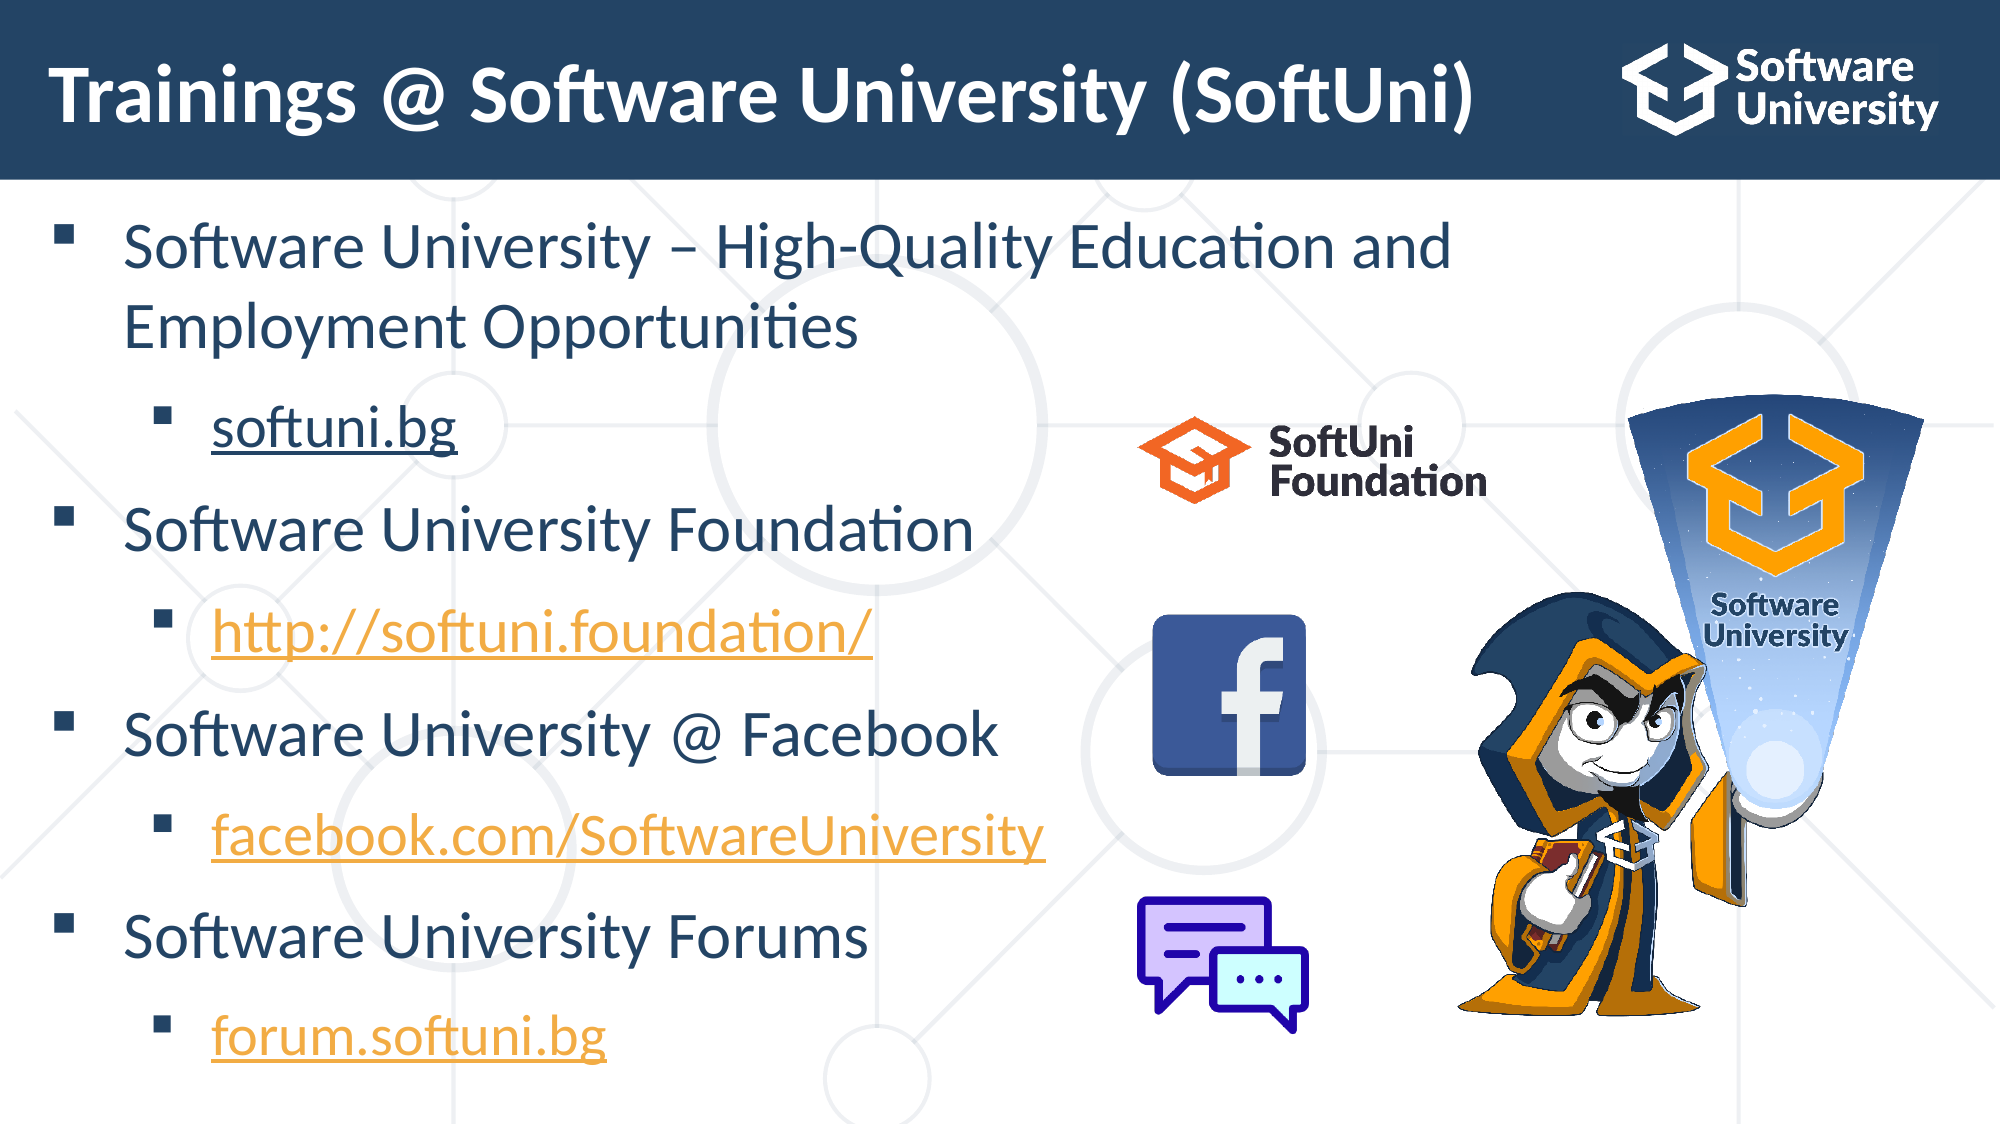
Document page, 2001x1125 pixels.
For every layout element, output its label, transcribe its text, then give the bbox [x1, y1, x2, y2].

picture [1137, 337, 1967, 1074]
title Trainings @ Software University (SoftUni) [31, 16, 1591, 162]
picture [1137, 878, 1309, 1051]
picture [1137, 599, 1322, 784]
picture [1622, 43, 1939, 136]
list Software University – High-Quality Education and Employment Opportunities softuni.bg Software University Foundation http://softuni.foundation/ Software University @ Facebook facebook.com/SoftwareUniversity Software University Forums forum.softuni.bg [31, 196, 1970, 1050]
